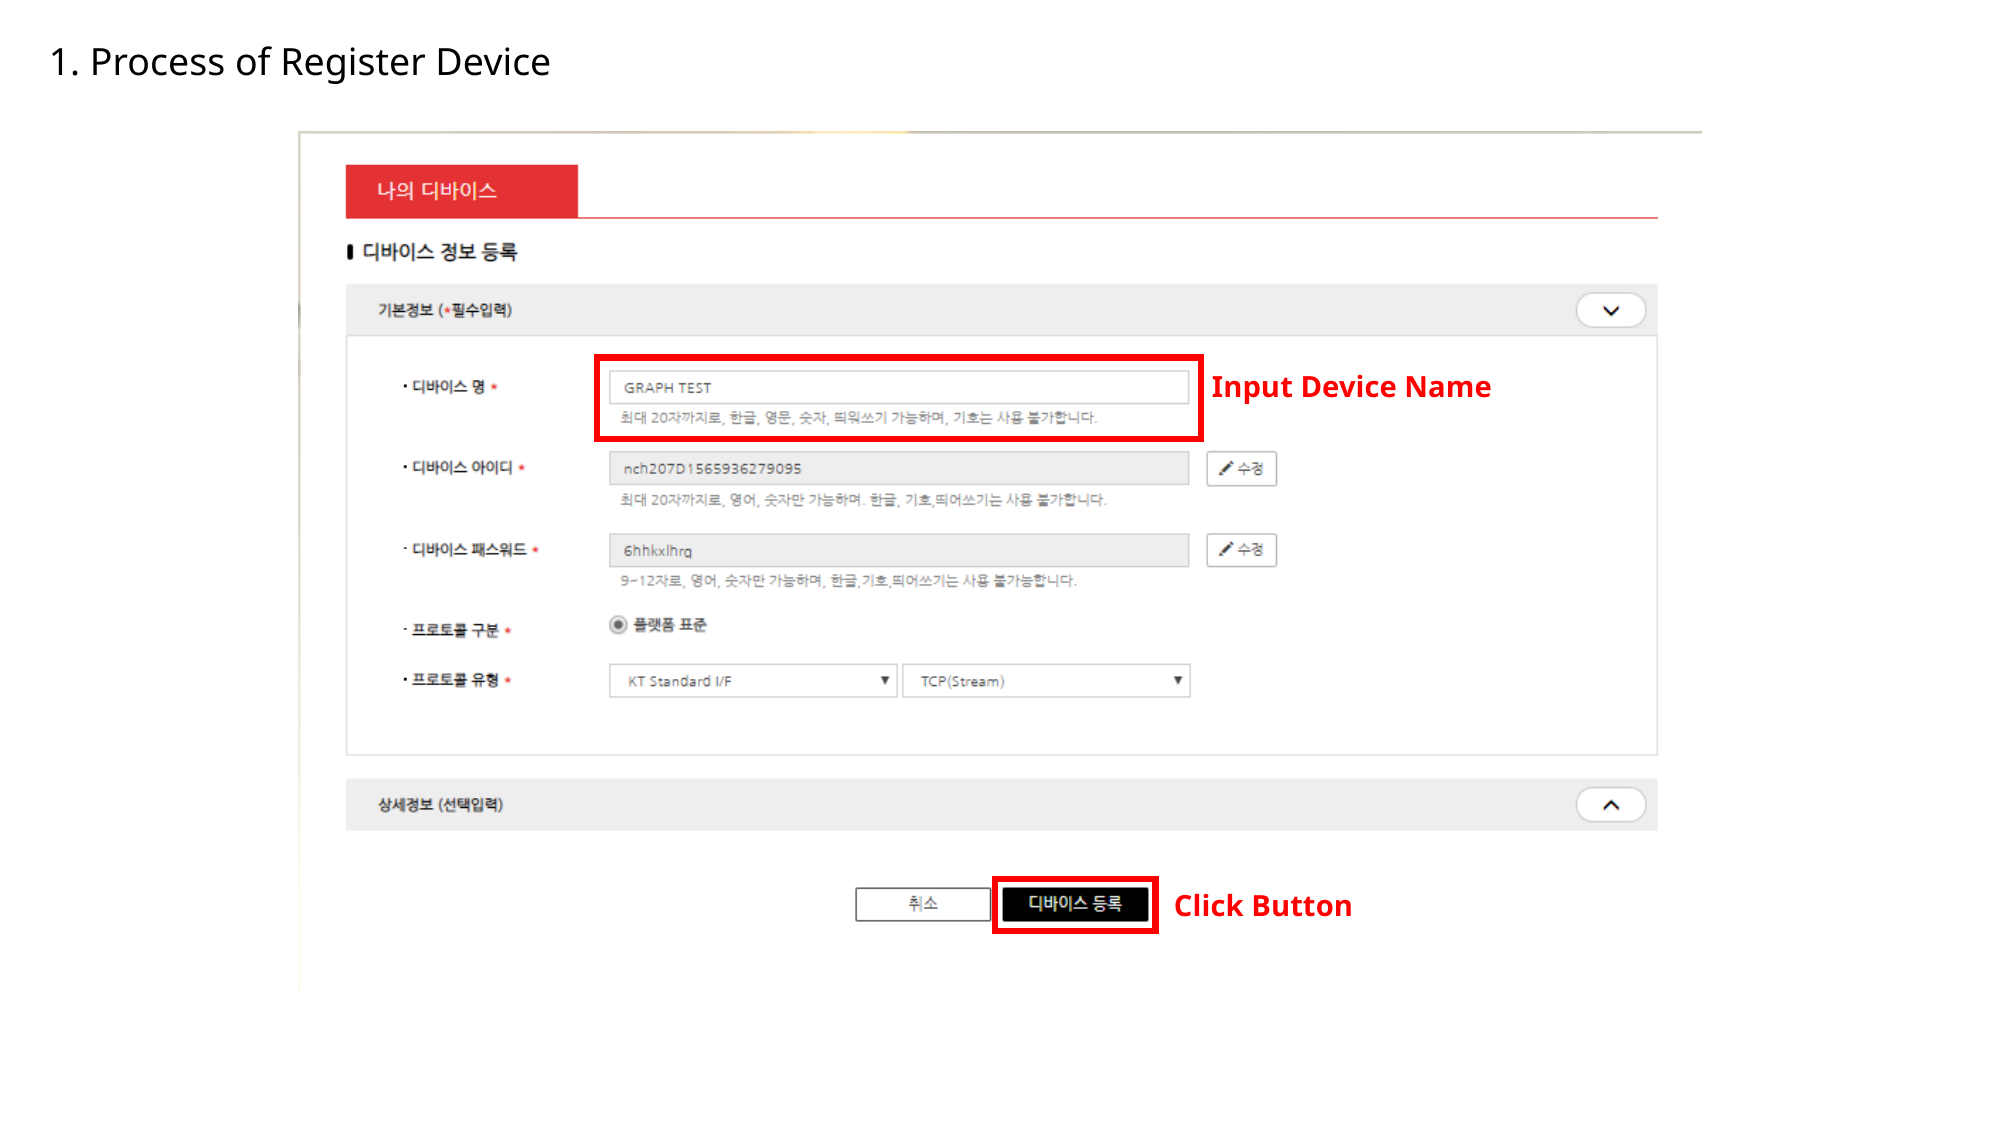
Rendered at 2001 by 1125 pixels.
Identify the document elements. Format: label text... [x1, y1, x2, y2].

text_box 1. Process of Register Device [34, 30, 567, 91]
picture [298, 131, 1702, 994]
